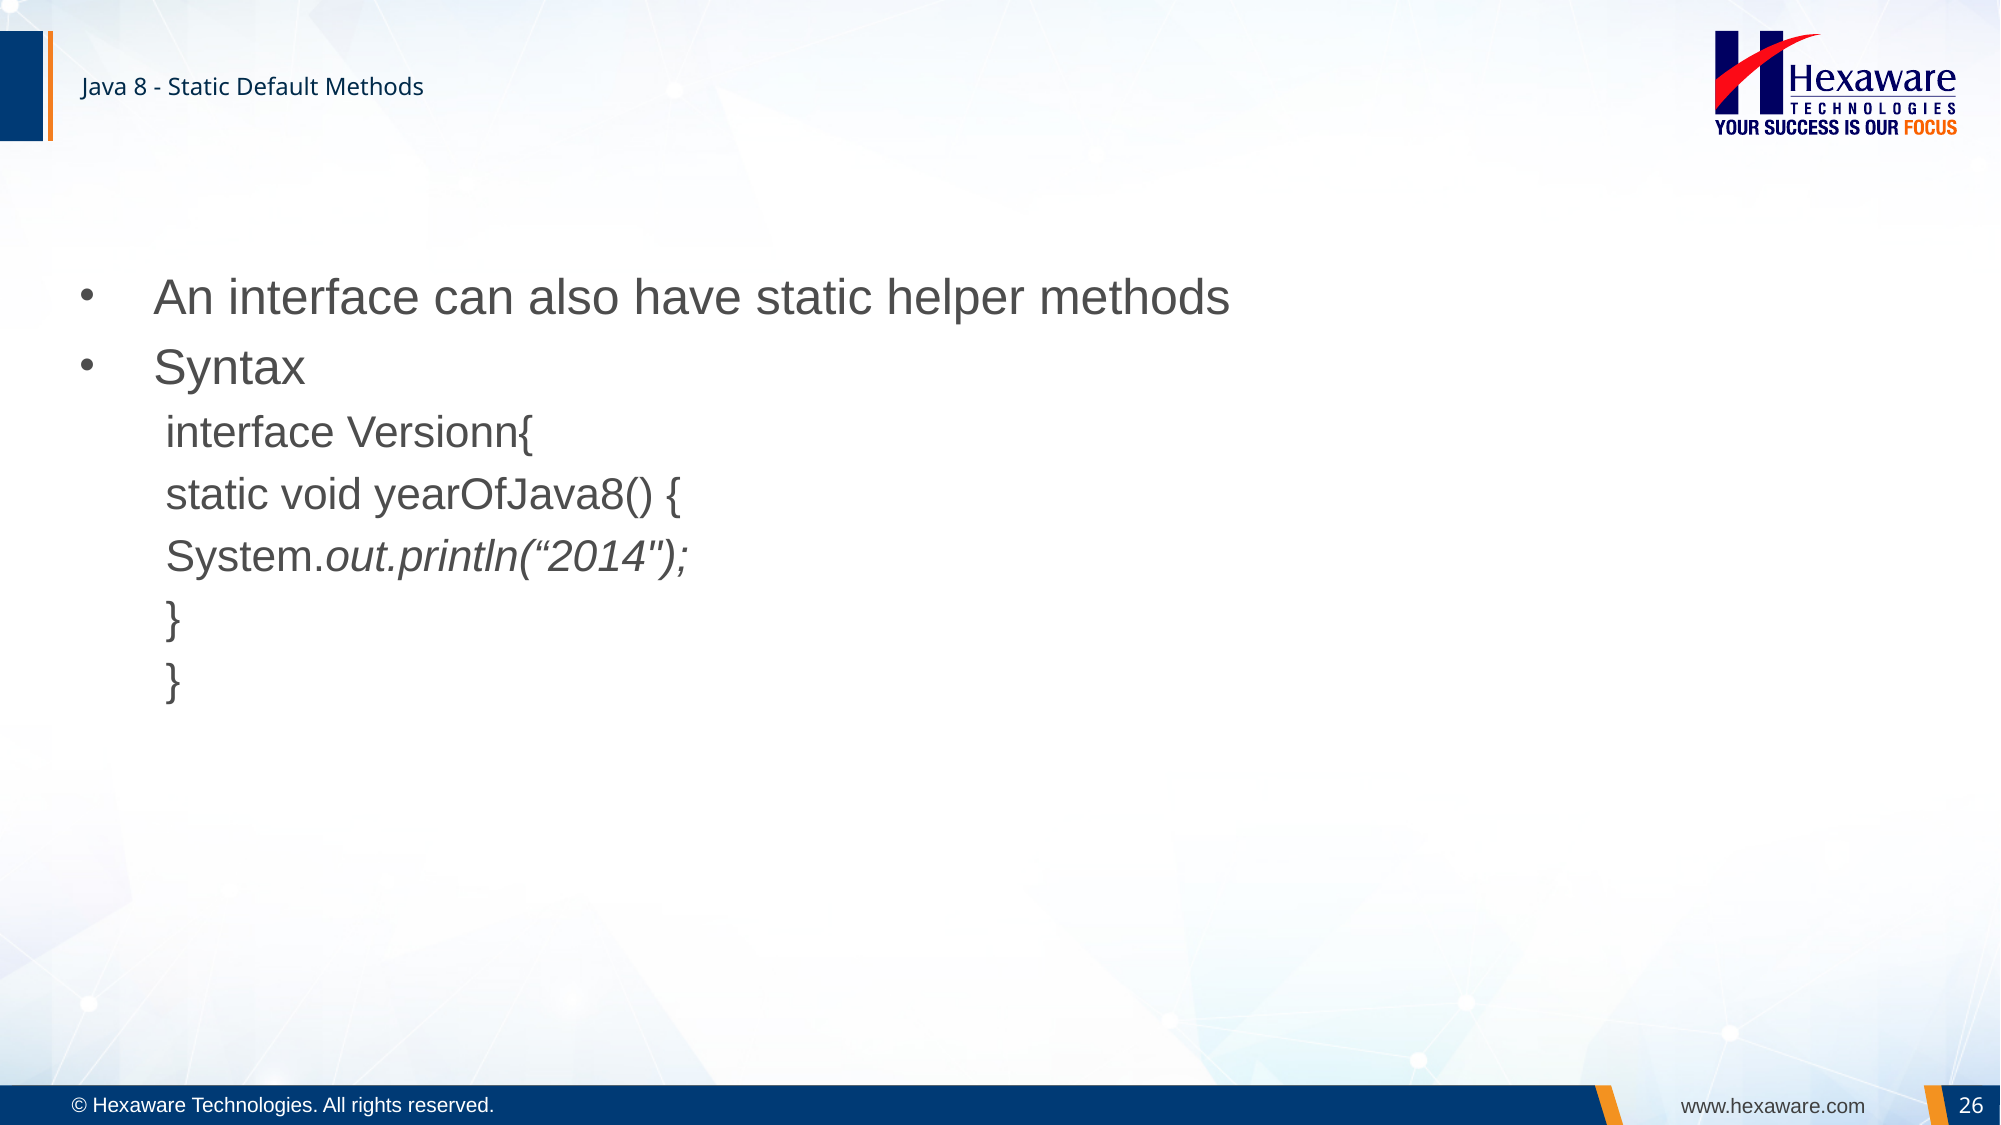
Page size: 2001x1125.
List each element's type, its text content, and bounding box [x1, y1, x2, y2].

title Java 8 - Static Default Methods [70, 35, 1521, 136]
list An interface can also have static helper methods Syntax interface Versionn{ static void yearOfJava8() { System.out.println(“2014"); } } [67, 258, 1933, 1062]
picture [0, 0, 2000, 1125]
